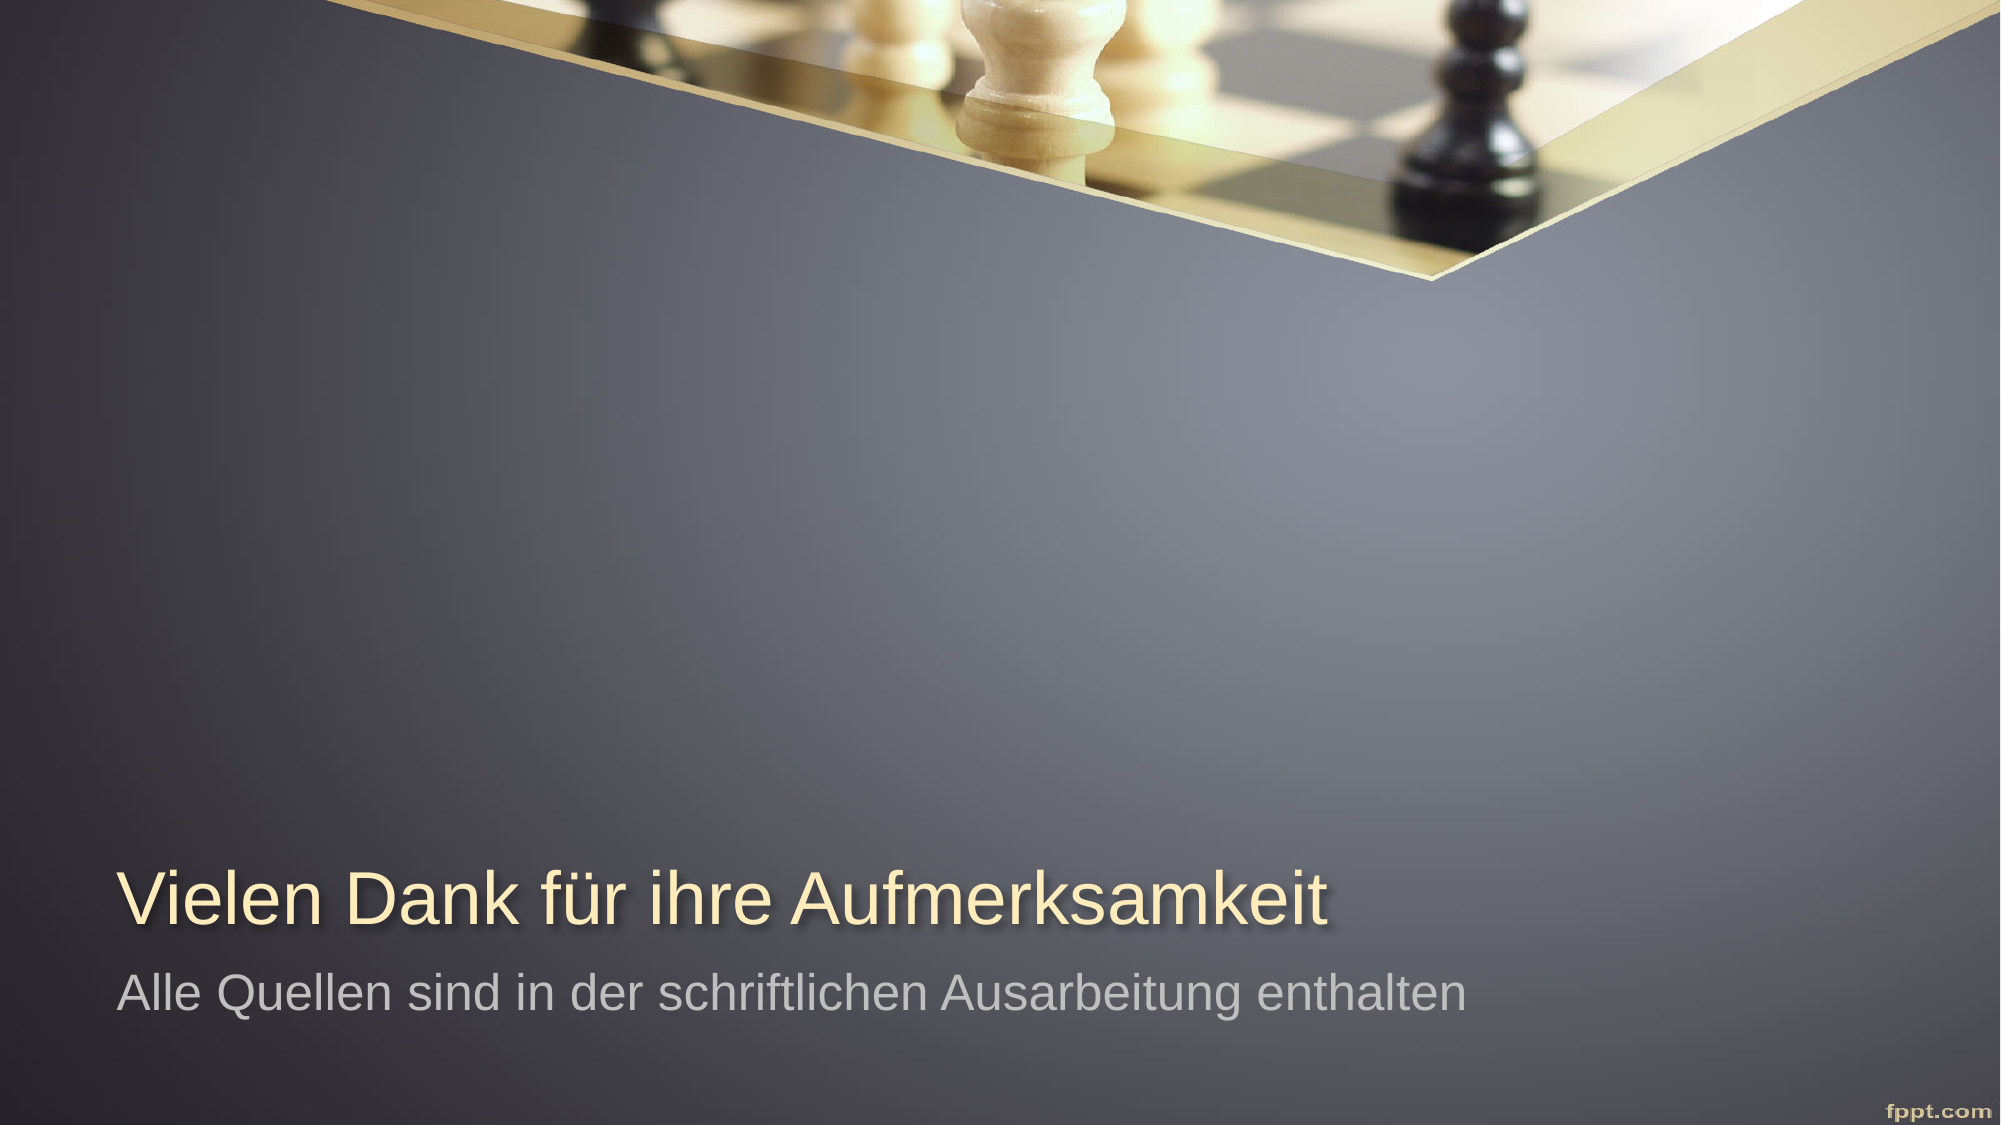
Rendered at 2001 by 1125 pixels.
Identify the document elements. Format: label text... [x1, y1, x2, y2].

subtitle Alle Quellen sind in der schriftlichen Ausarbeitung enthalten [101, 951, 1502, 1089]
picture [0, 0, 2001, 1125]
title Vielen Dank für ihre Aufmerksamkeit [101, 813, 1802, 977]
